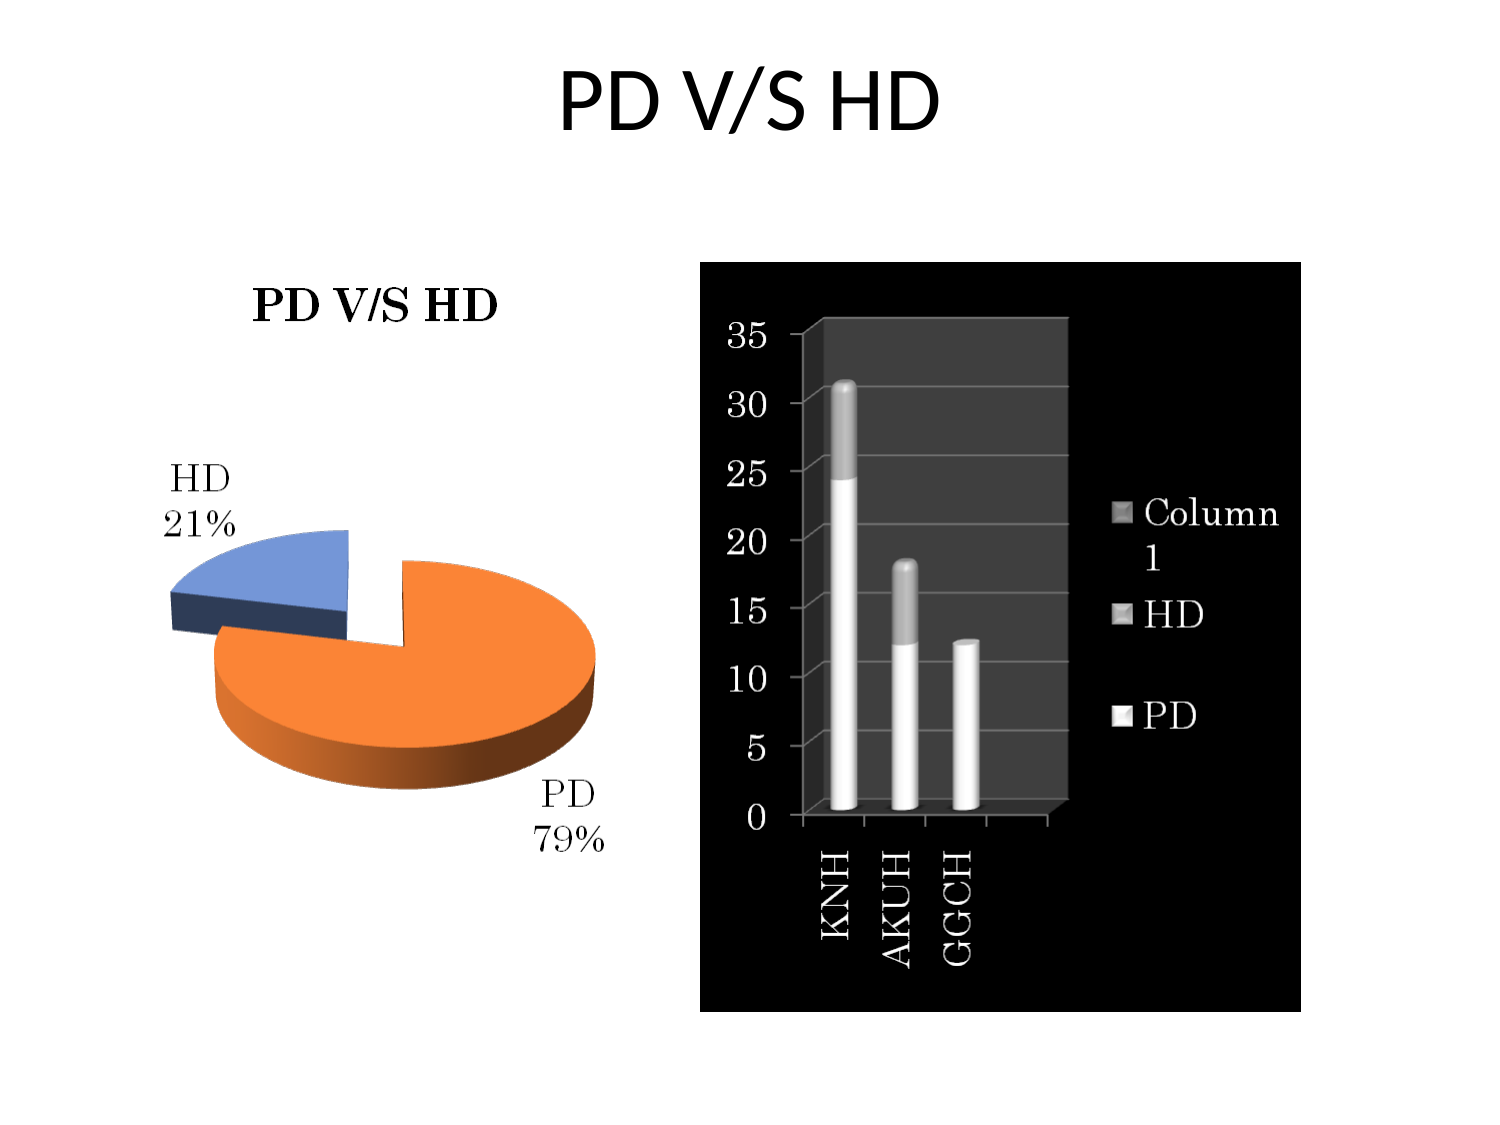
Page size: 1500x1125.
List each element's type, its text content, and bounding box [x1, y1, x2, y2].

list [700, 262, 1301, 1013]
title PD V/S HD [75, 0, 1425, 188]
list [74, 262, 676, 1013]
